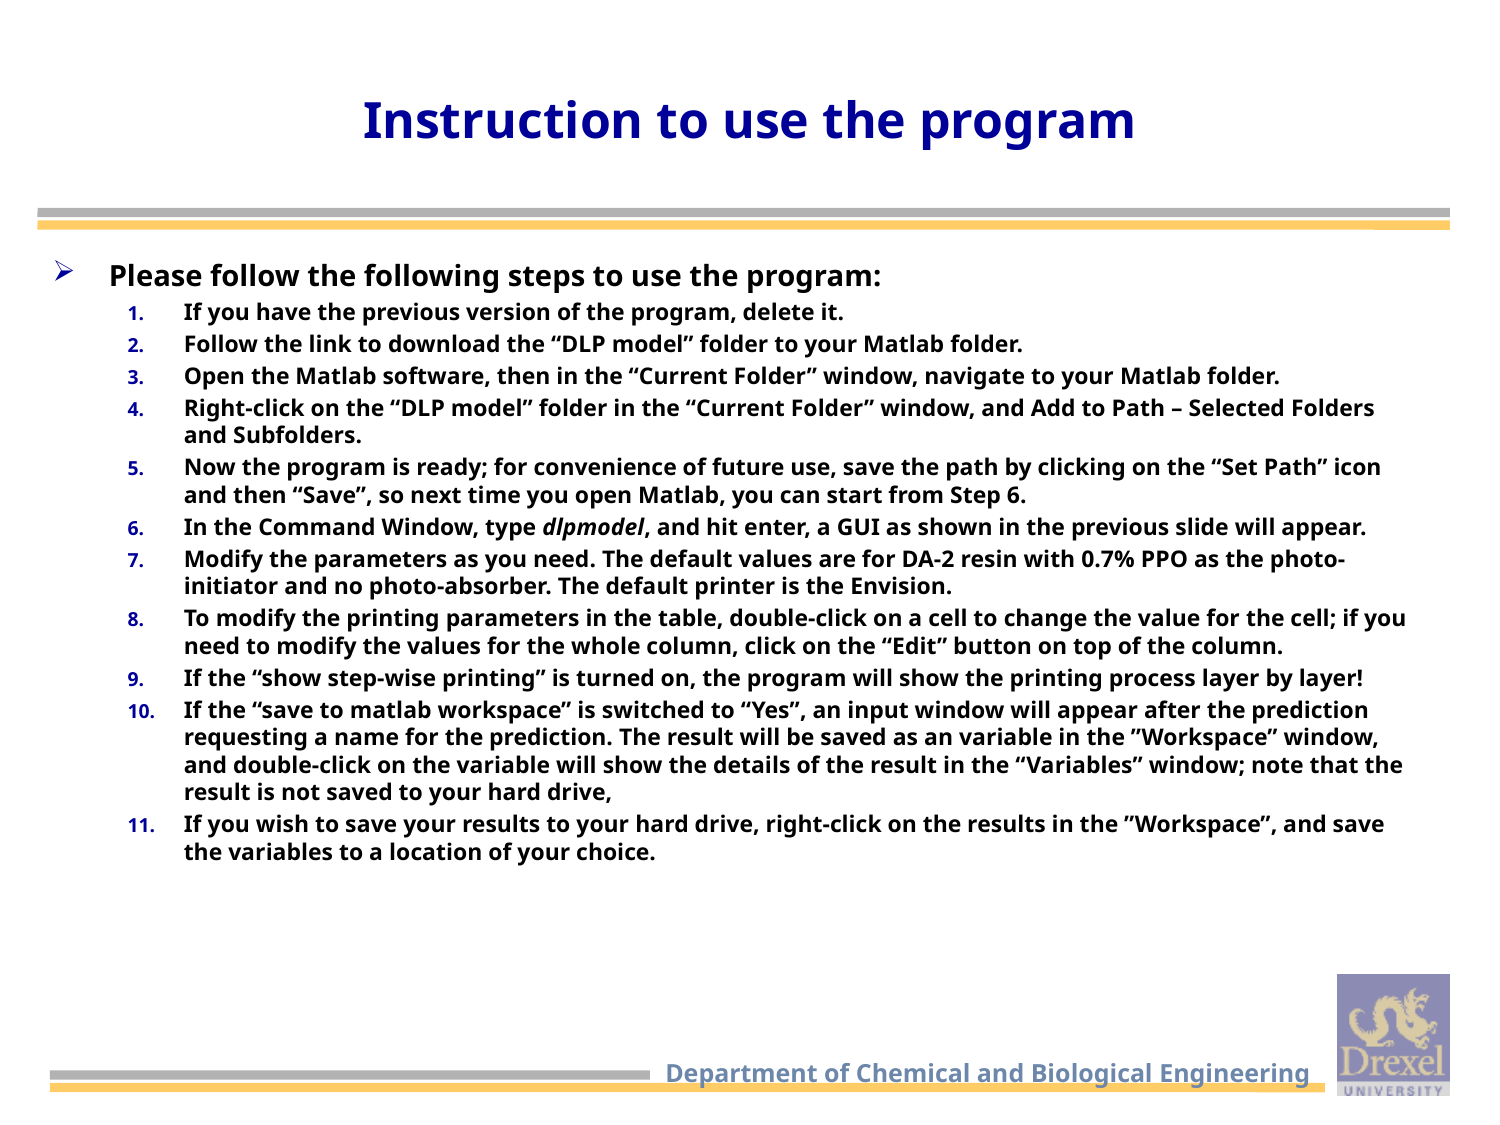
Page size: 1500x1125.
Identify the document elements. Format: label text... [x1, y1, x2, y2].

list Please follow the following steps to use the program: If you have the previous version of the program, delete it. Follow the link to download the “DLP model” folder to your Matlab folder. Open the Matlab software, then in the “Current Folder” window, navigate to your Matlab folder. Right-click on the “DLP model” folder in the “Current Folder” window, and Add to Path – Selected Folders and Subfolders. Now the program is ready; for convenience of future use, save the path by clicking on the “Set Path” icon and then “Save”, so next time you open Matlab, you can start from Step 6. In the Command Window, type dlpmodel, and hit enter, a GUI as shown in the previous slide will appear. Modify the parameters as you need. The default values are for DA-2 resin with 0.7% PPO as the photo-initiator and no photo-absorber. The default printer is the Envision. To modify the printing parameters in the table, double-click on a cell to change the value for the cell; if you need to modify the values for the whole column, click on the “Edit” button on top of the column. If the “show step-wise printing” is turned on, the program will show the printing process layer by layer! If the “save to matlab workspace” is switched to “Yes”, an input window will appear after the prediction requesting a name for the prediction. The result will be saved as an variable in the ”Workspace” window, and double-click on the variable will show the details of the result in the “Variables” window; note that the result is not saved to your hard drive, If you wish to save your results to your hard drive, right-click on the results in the ”Workspace”, and save the variables to a location of your choice. [37, 249, 1438, 1125]
title Instruction to use the program [112, 24, 1388, 213]
